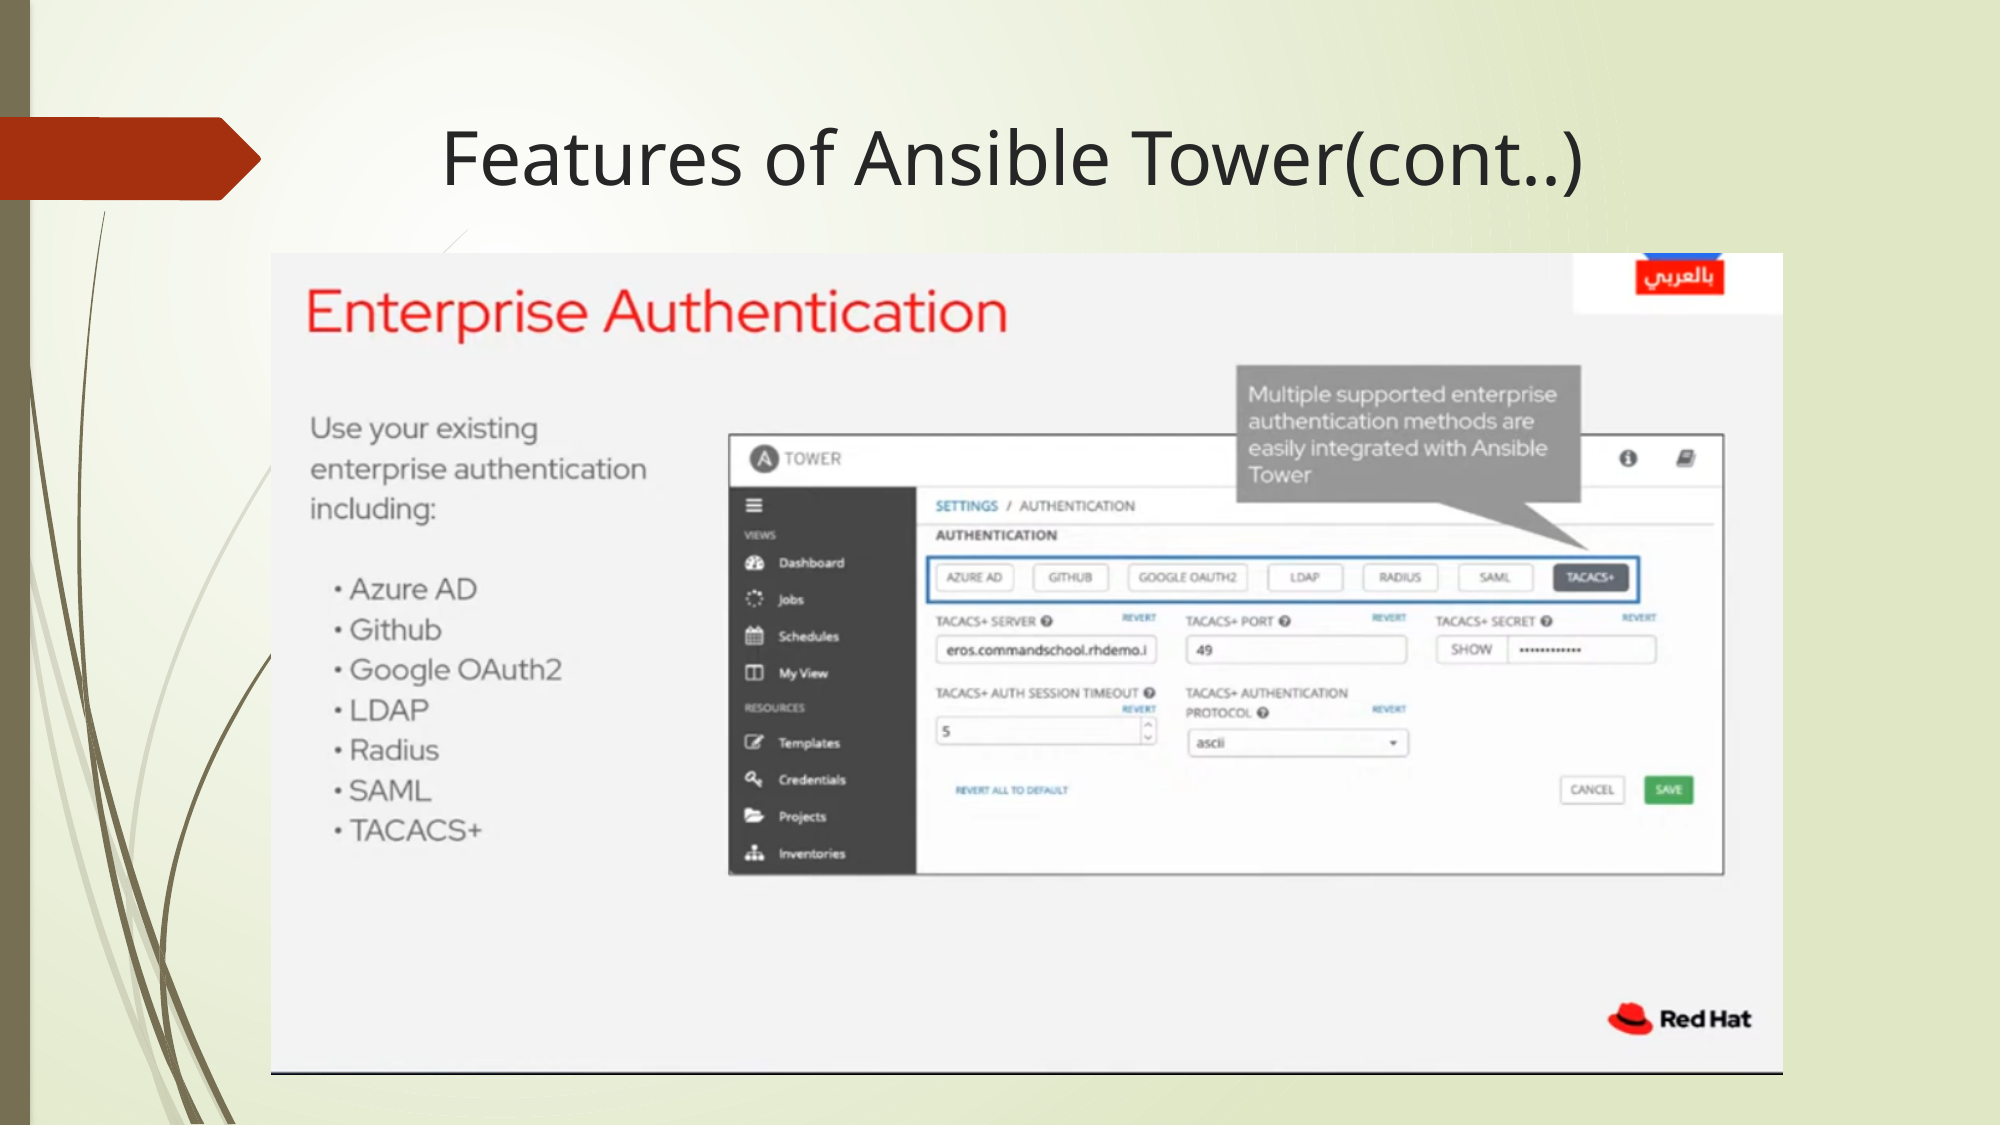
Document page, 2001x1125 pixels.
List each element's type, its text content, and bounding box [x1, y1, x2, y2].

picture [270, 253, 1783, 1075]
title Features of Ansible Tower(cont..) [425, 102, 1888, 313]
